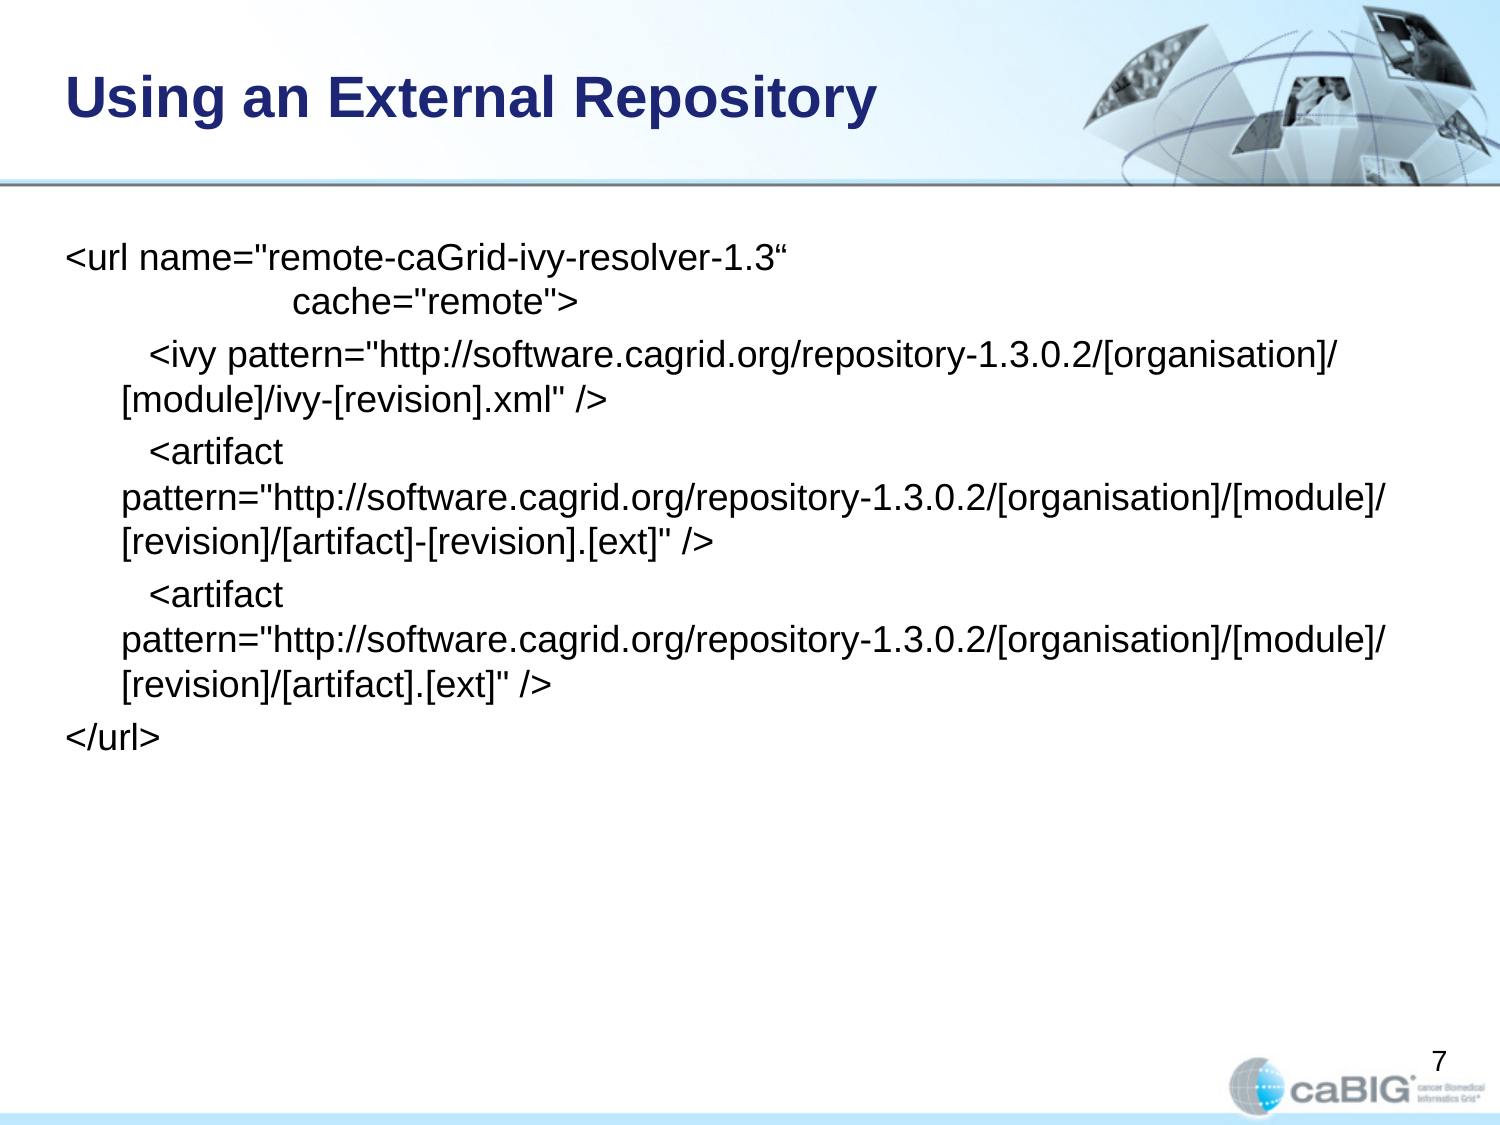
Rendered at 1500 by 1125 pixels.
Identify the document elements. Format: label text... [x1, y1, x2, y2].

picture [0, 0, 1500, 1125]
slide_number 7 [1112, 1034, 1463, 1113]
list <url name="remote-caGrid-ivy-resolver-1.3“ cache="remote"> <ivy pattern="http://software.cagrid.org/repository-1.3.0.2/[organisation]/[module]/ivy-[revision].xml" /> <artifact pattern="http://software.cagrid.org/repository-1.3.0.2/[organisation]/[module]/[revision]/[artifact]-[revision].[ext]" /> <artifact pattern="http://software.cagrid.org/repository-1.3.0.2/[organisation]/[module]/[revision]/[artifact].[ext]" /> </url> [49, 224, 1438, 1038]
title Using an External Repository [49, 0, 1176, 188]
